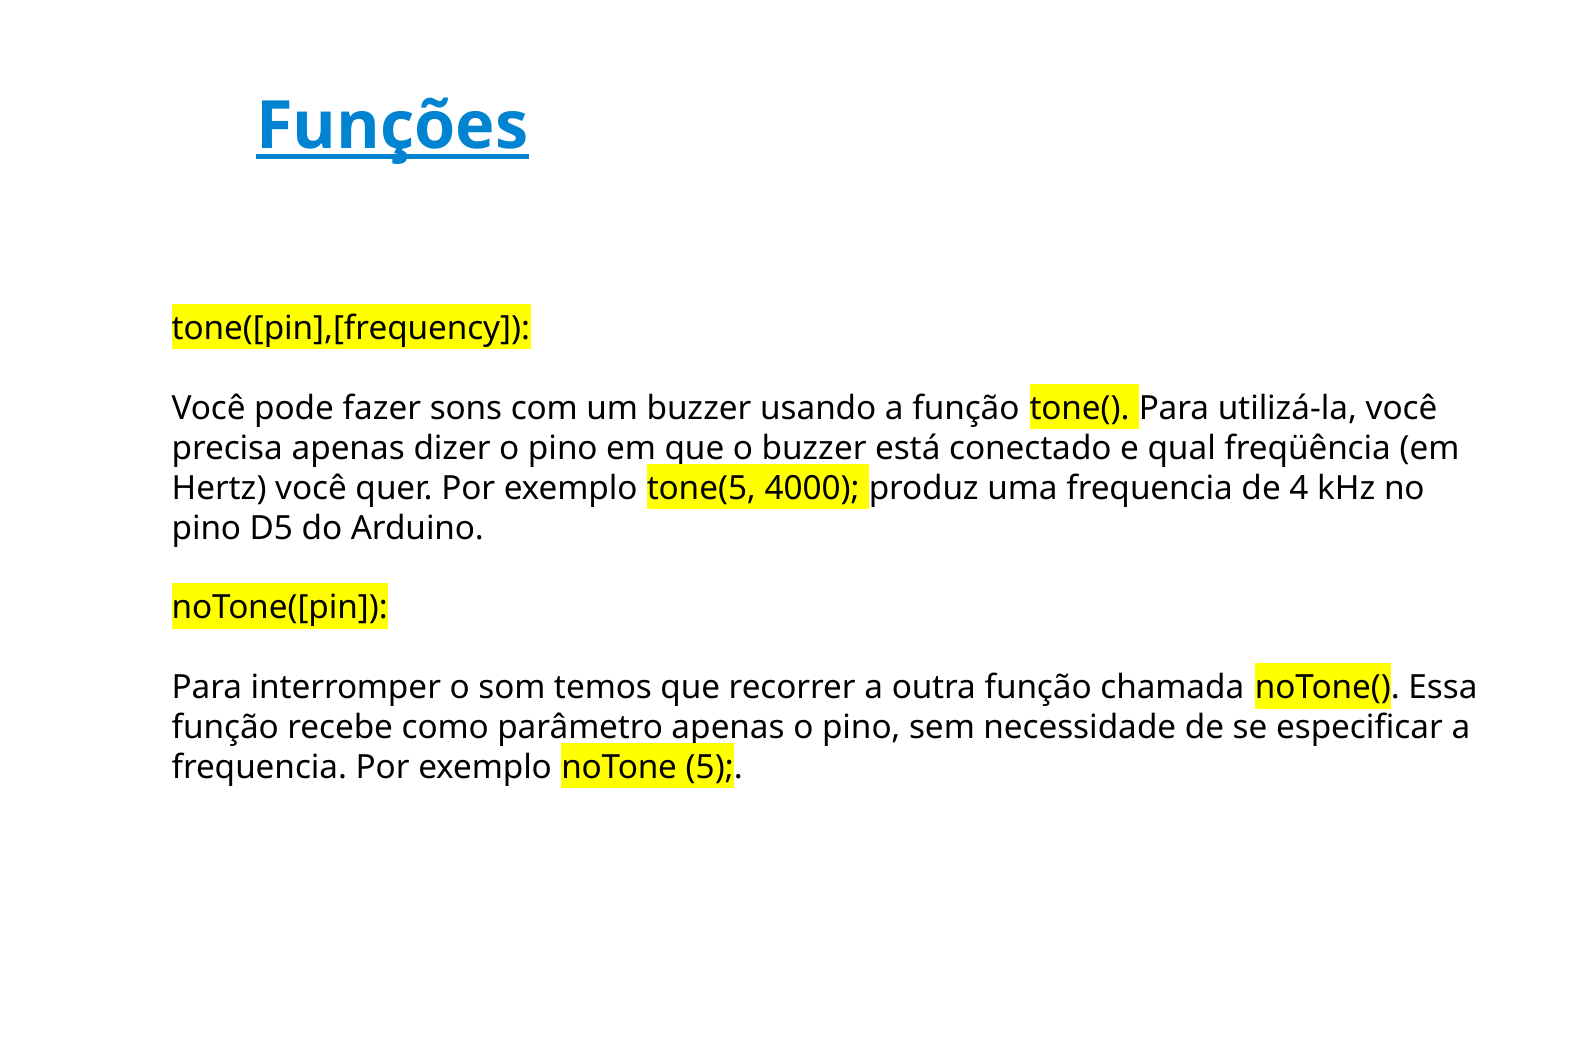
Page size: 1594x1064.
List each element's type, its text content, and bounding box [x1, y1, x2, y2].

title Funções [256, 81, 1338, 163]
list tone([pin],[frequency]): Você pode fazer sons com um buzzer usando a função tone(). Para utilizá-la, você precisa apenas dizer o pino em que o buzzer está conectado e qual freqüência (em Hertz) você quer. Por exemplo tone(5, 4000); produz uma frequencia de 4 kHz no pino D5 do Arduino. noTone([pin]): Para interromper o som temos que recorrer a outra função chamada noTone(). Essa função recebe como parâmetro apenas o pino, sem necessidade de se especificar a frequencia. Por exemplo noTone (5);. [171, 266, 1497, 792]
